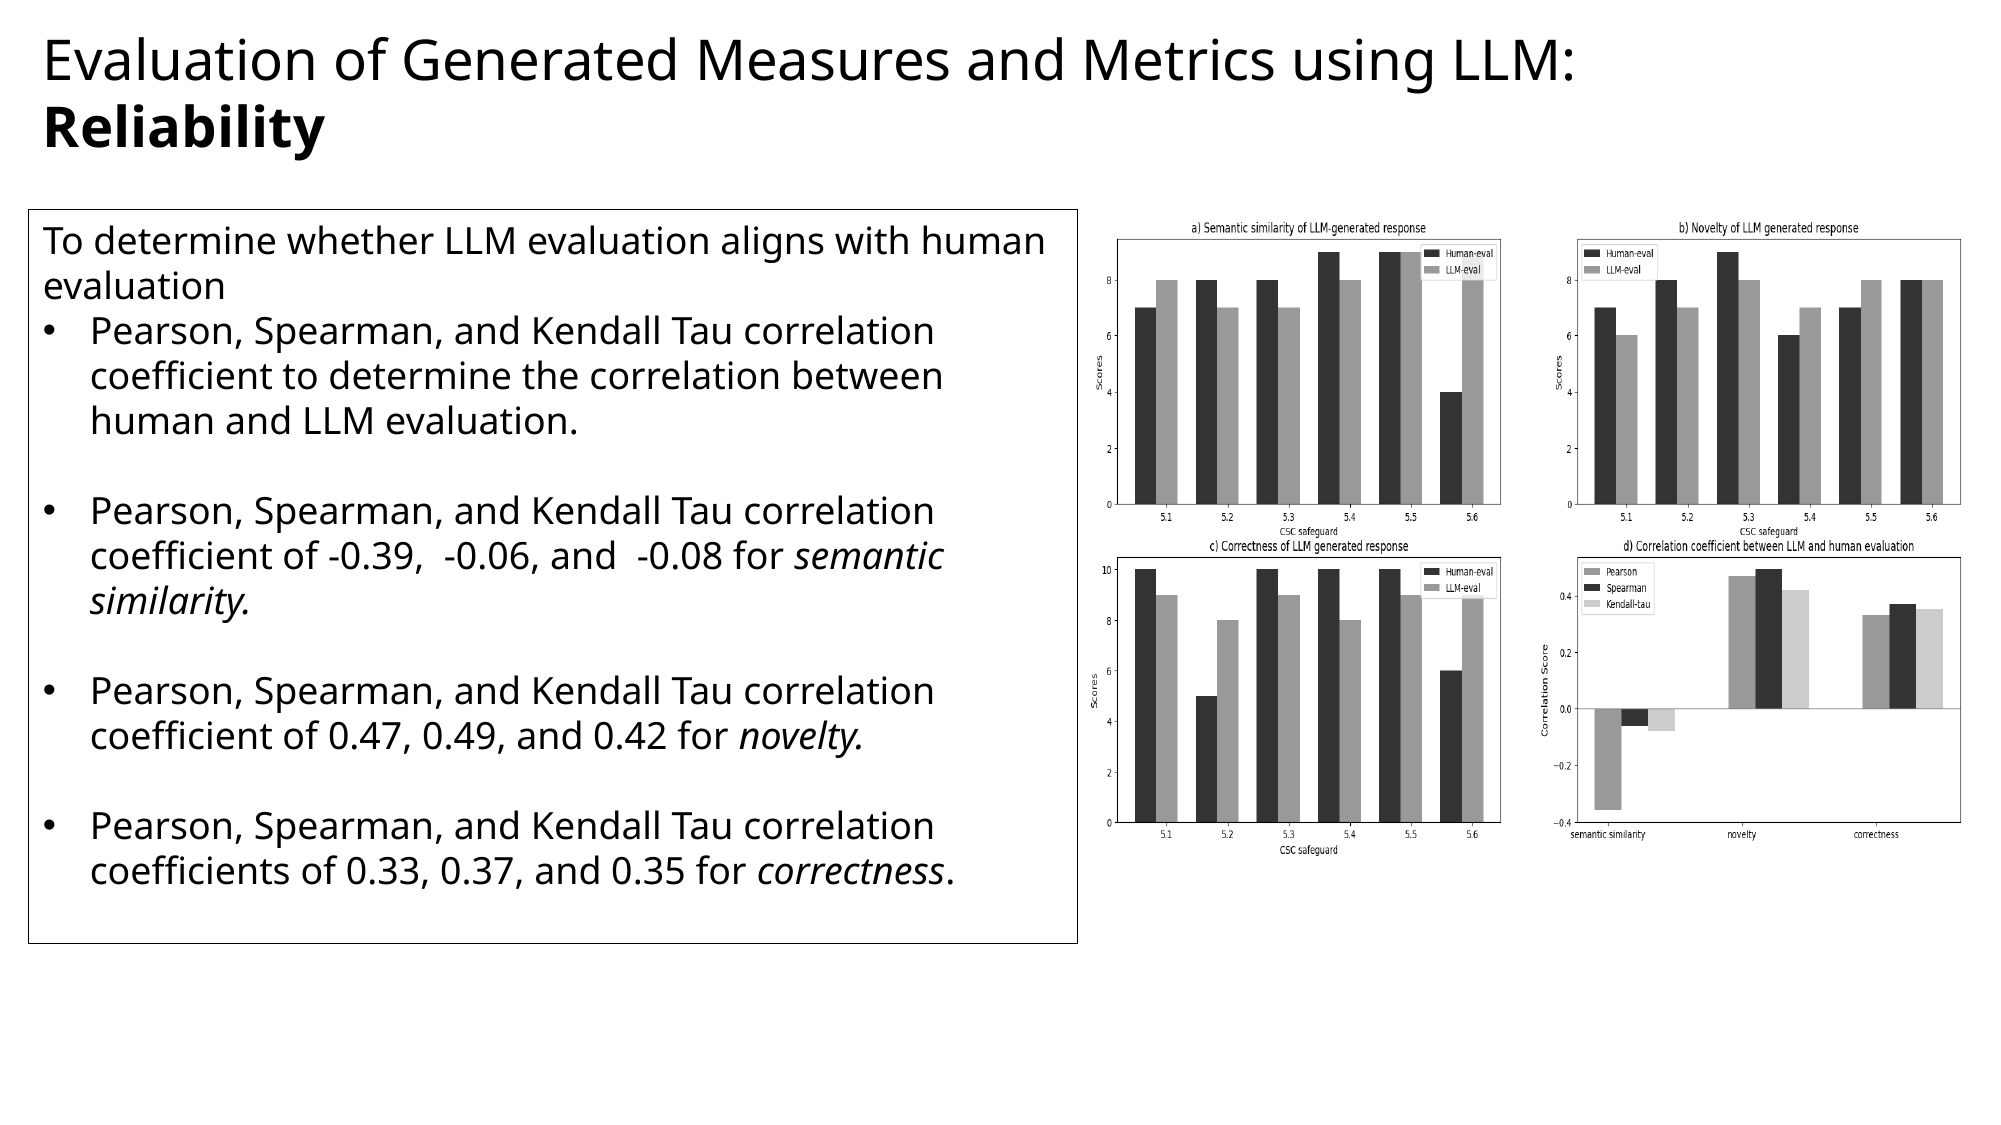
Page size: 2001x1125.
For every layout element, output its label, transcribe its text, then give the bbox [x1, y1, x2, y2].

picture [980, 147, 2000, 906]
text_box Evaluation of Generated Measures and Metrics using LLM: Reliability [28, 16, 1860, 167]
text_box To determine whether LLM evaluation aligns with human evaluation Pearson, Spearman, and Kendall Tau correlation coefficient to determine the correlation between human and LLM evaluation. Pearson, Spearman, and Kendall Tau correlation coefficient of -0.39, -0.06, and -0.08 for semantic similarity. Pearson, Spearman, and Kendall Tau correlation coefficient of 0.47, 0.49, and 0.42 for novelty. Pearson, Spearman, and Kendall Tau correlation coefficients of 0.33, 0.37, and 0.35 for correctness. [28, 209, 1078, 944]
